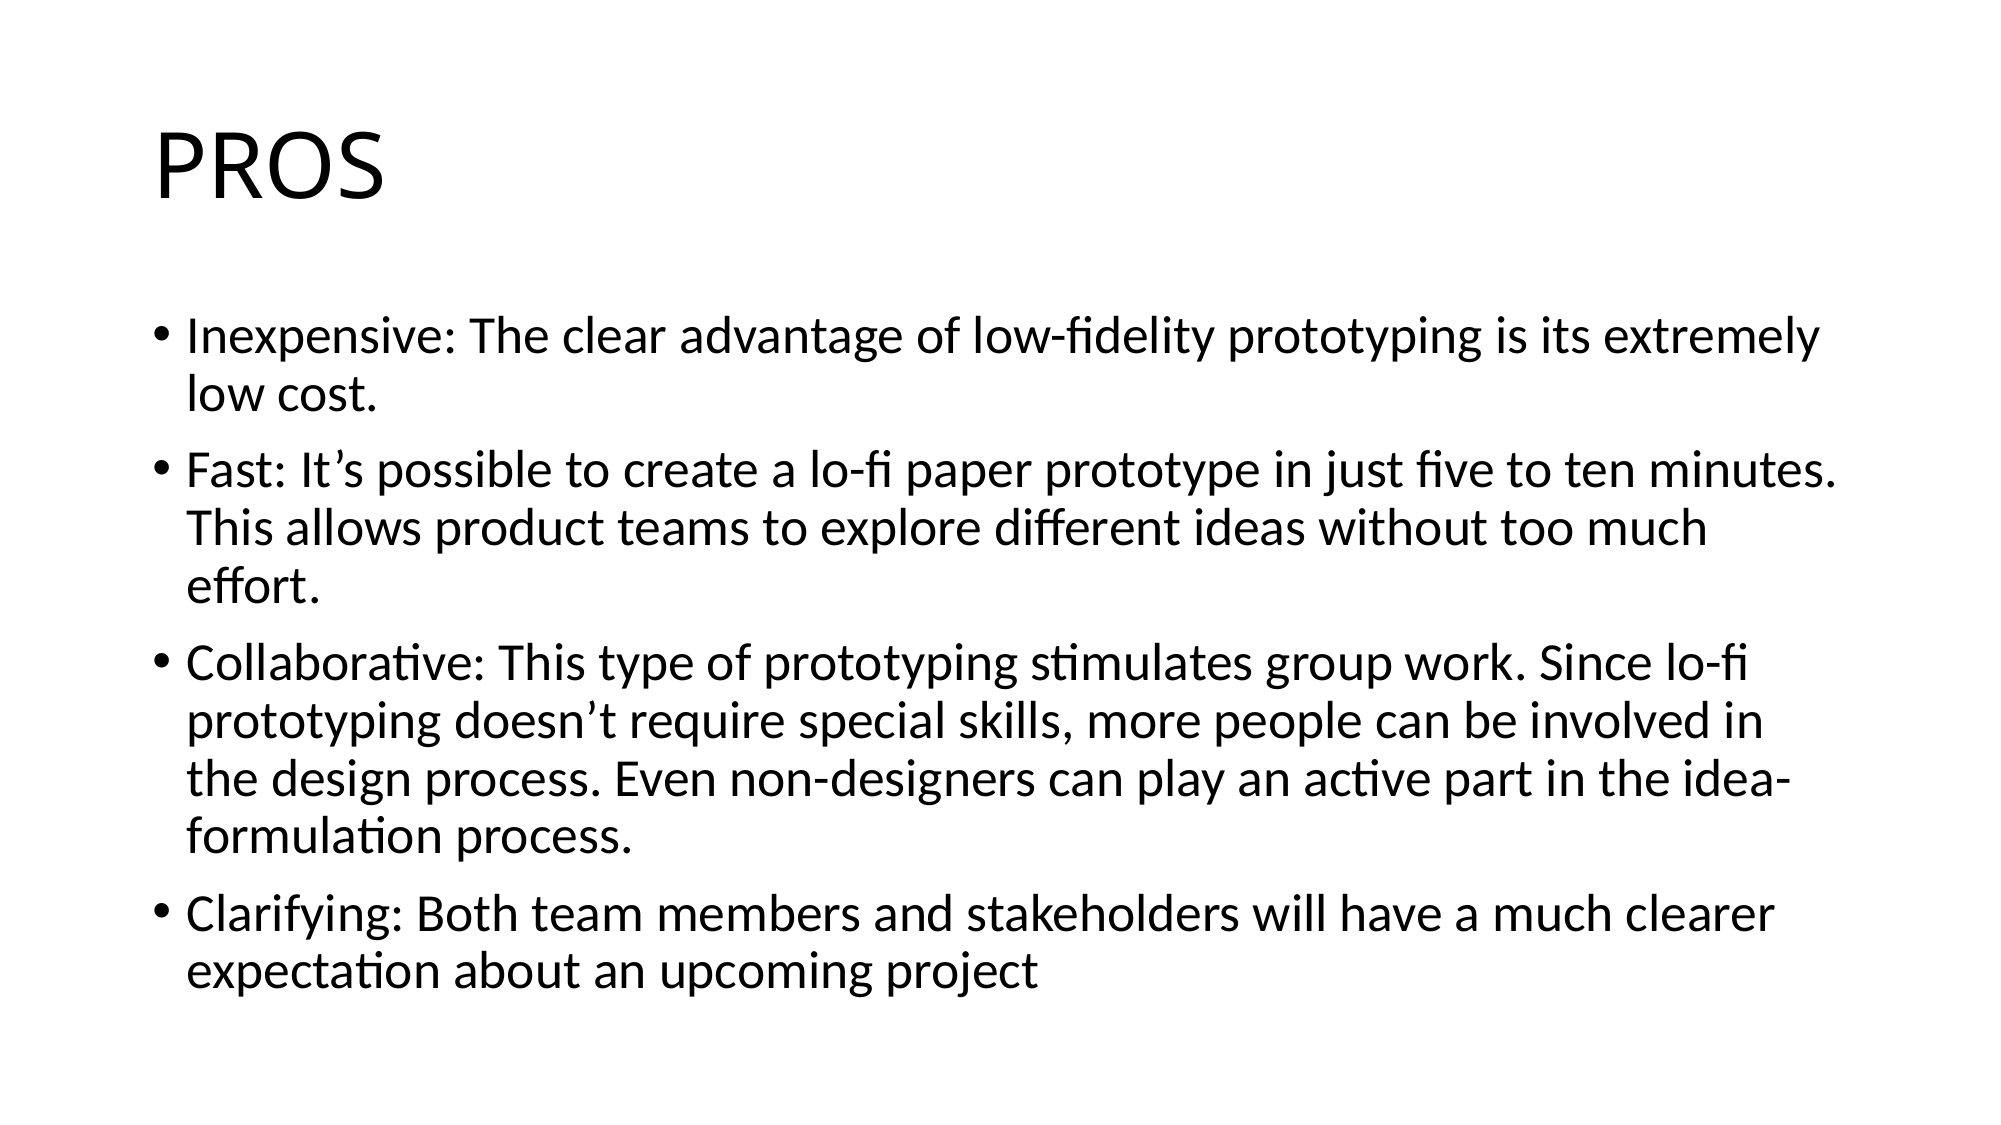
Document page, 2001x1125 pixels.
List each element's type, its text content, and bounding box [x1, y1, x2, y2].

title PROS [137, 59, 1863, 278]
list Inexpensive: The clear advantage of low-fidelity prototyping is its extremely low cost. Fast: It’s possible to create a lo-fi paper prototype in just five to ten minutes. This allows product teams to explore different ideas without too much effort. Collaborative: This type of prototyping stimulates group work. Since lo-fi prototyping doesn’t require special skills, more people can be involved in the design process. Even non-designers can play an active part in the idea-formulation process. Clarifying: Both team members and stakeholders will have a much clearer expectation about an upcoming project [137, 299, 1863, 1014]
